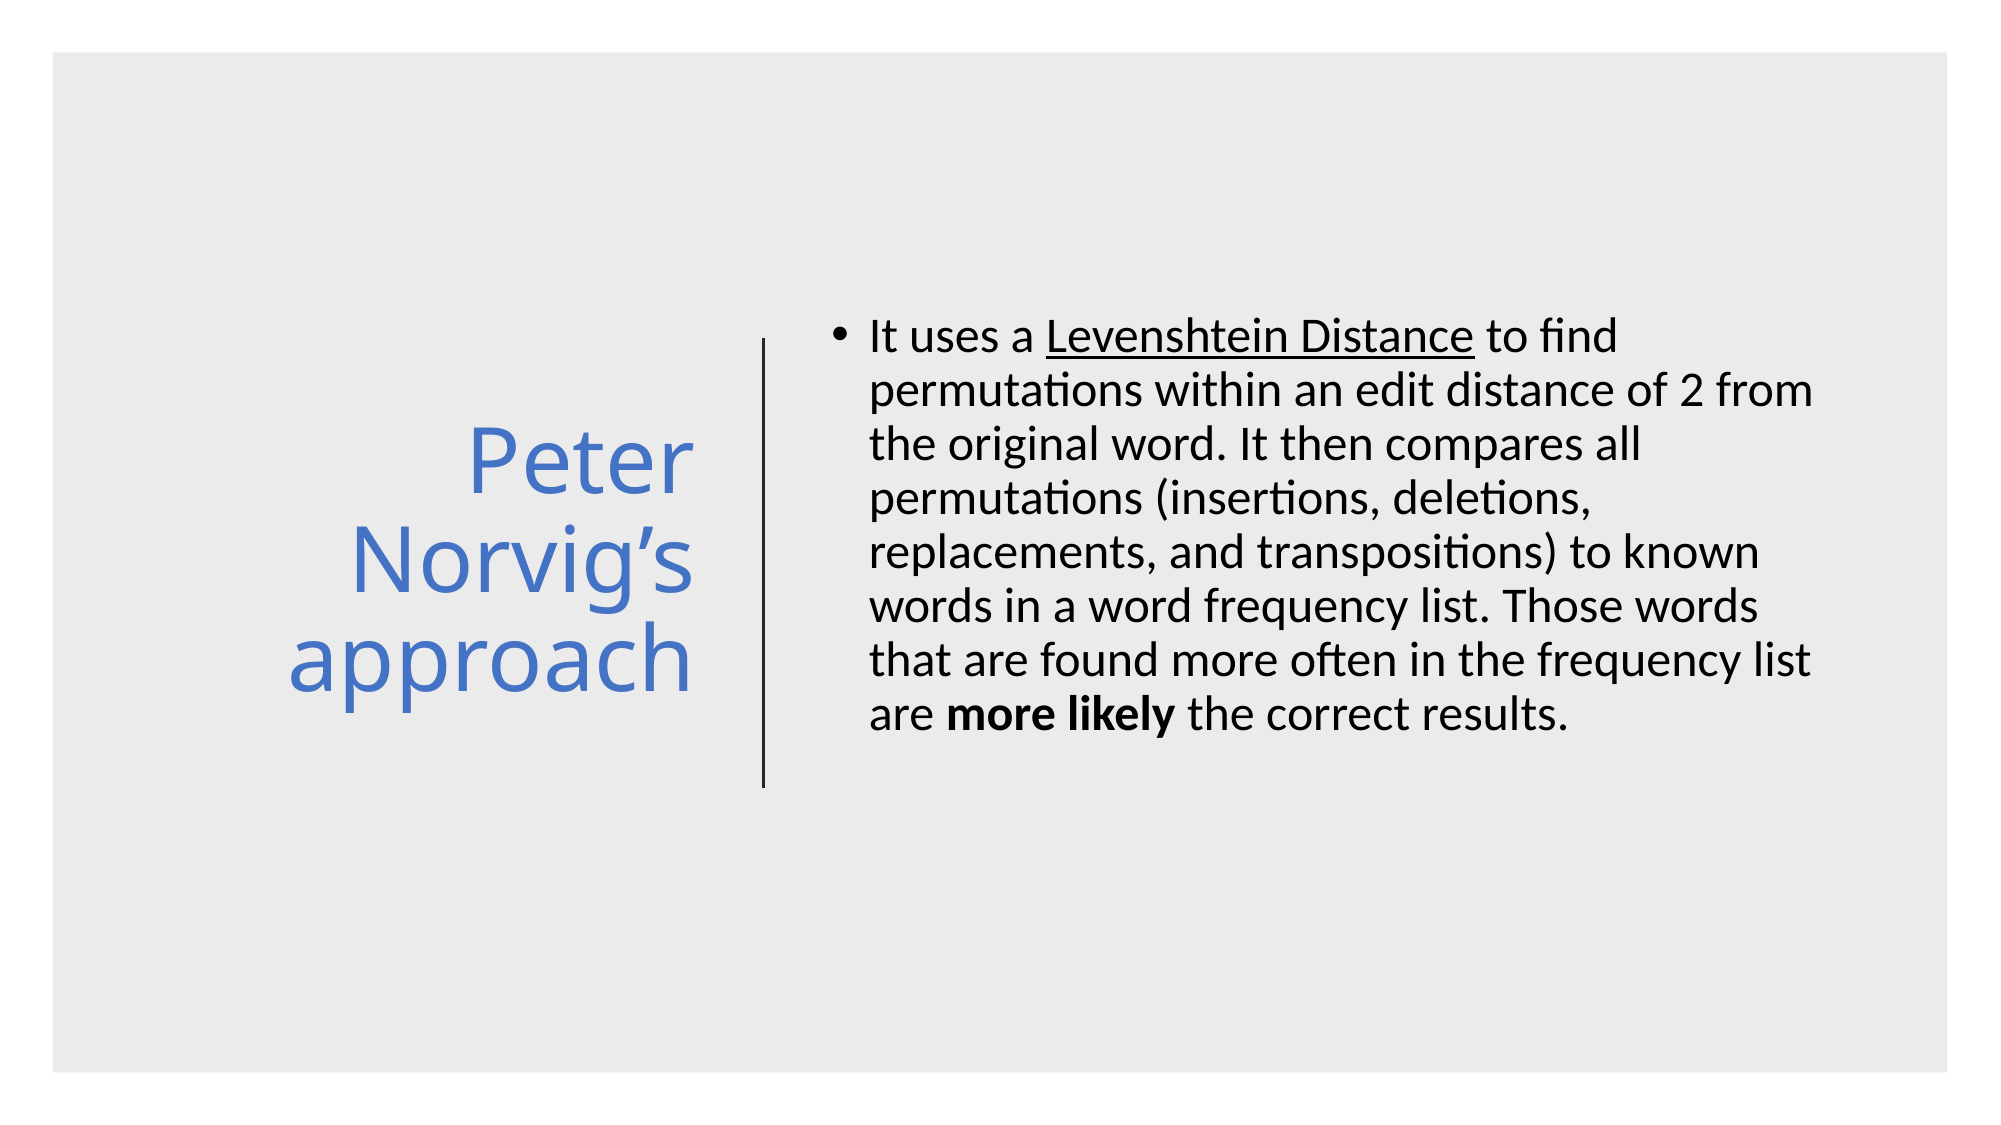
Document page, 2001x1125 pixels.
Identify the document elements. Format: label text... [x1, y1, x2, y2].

text_box [52, 51, 1948, 1073]
title Peter Norvig’s approach [137, 158, 711, 967]
list It uses a Levenshtein Distance to find permutations within an edit distance of 2 from the original word. It then compares all permutations (insertions, deletions, replacements, and transpositions) to known words in a word frequency list. Those words that are found more often in the frequency list are more likely the correct results. [816, 158, 1863, 967]
